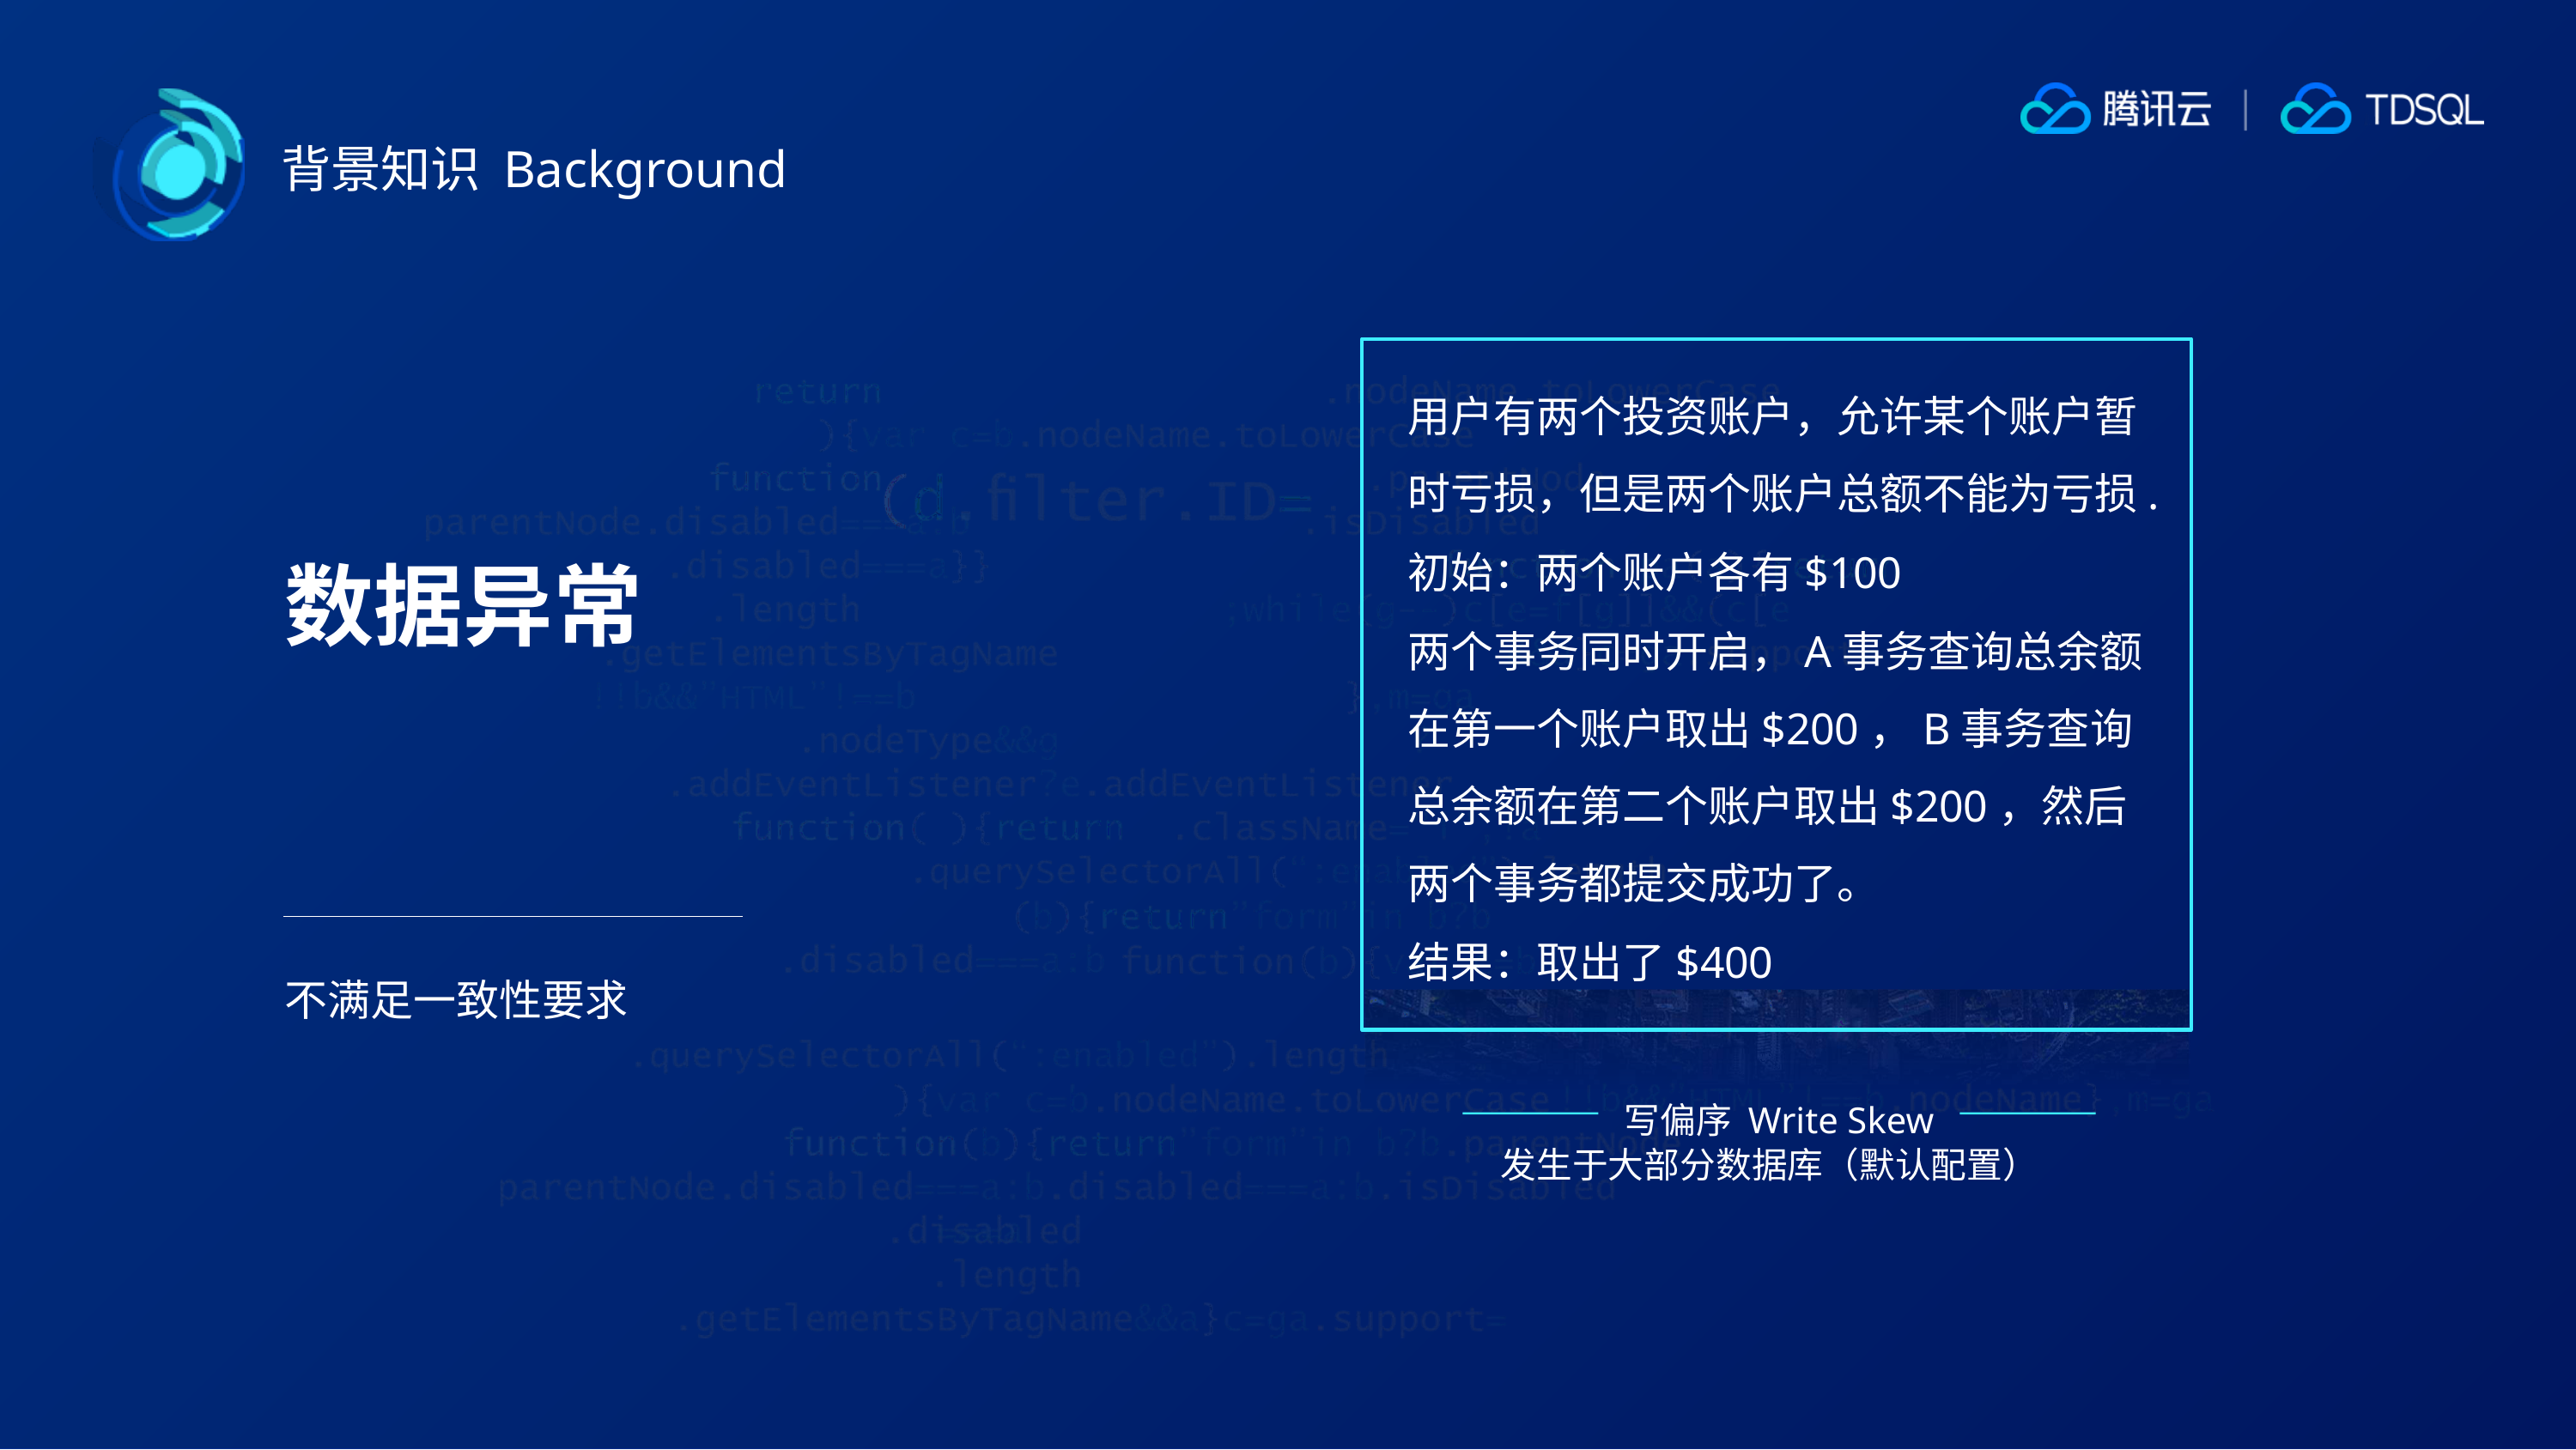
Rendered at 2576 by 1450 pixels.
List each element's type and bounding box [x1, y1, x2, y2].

picture [2020, 125, 2029, 134]
picture [92, 88, 246, 241]
text_box [0, 0, 2576, 1449]
picture [2020, 82, 2484, 134]
